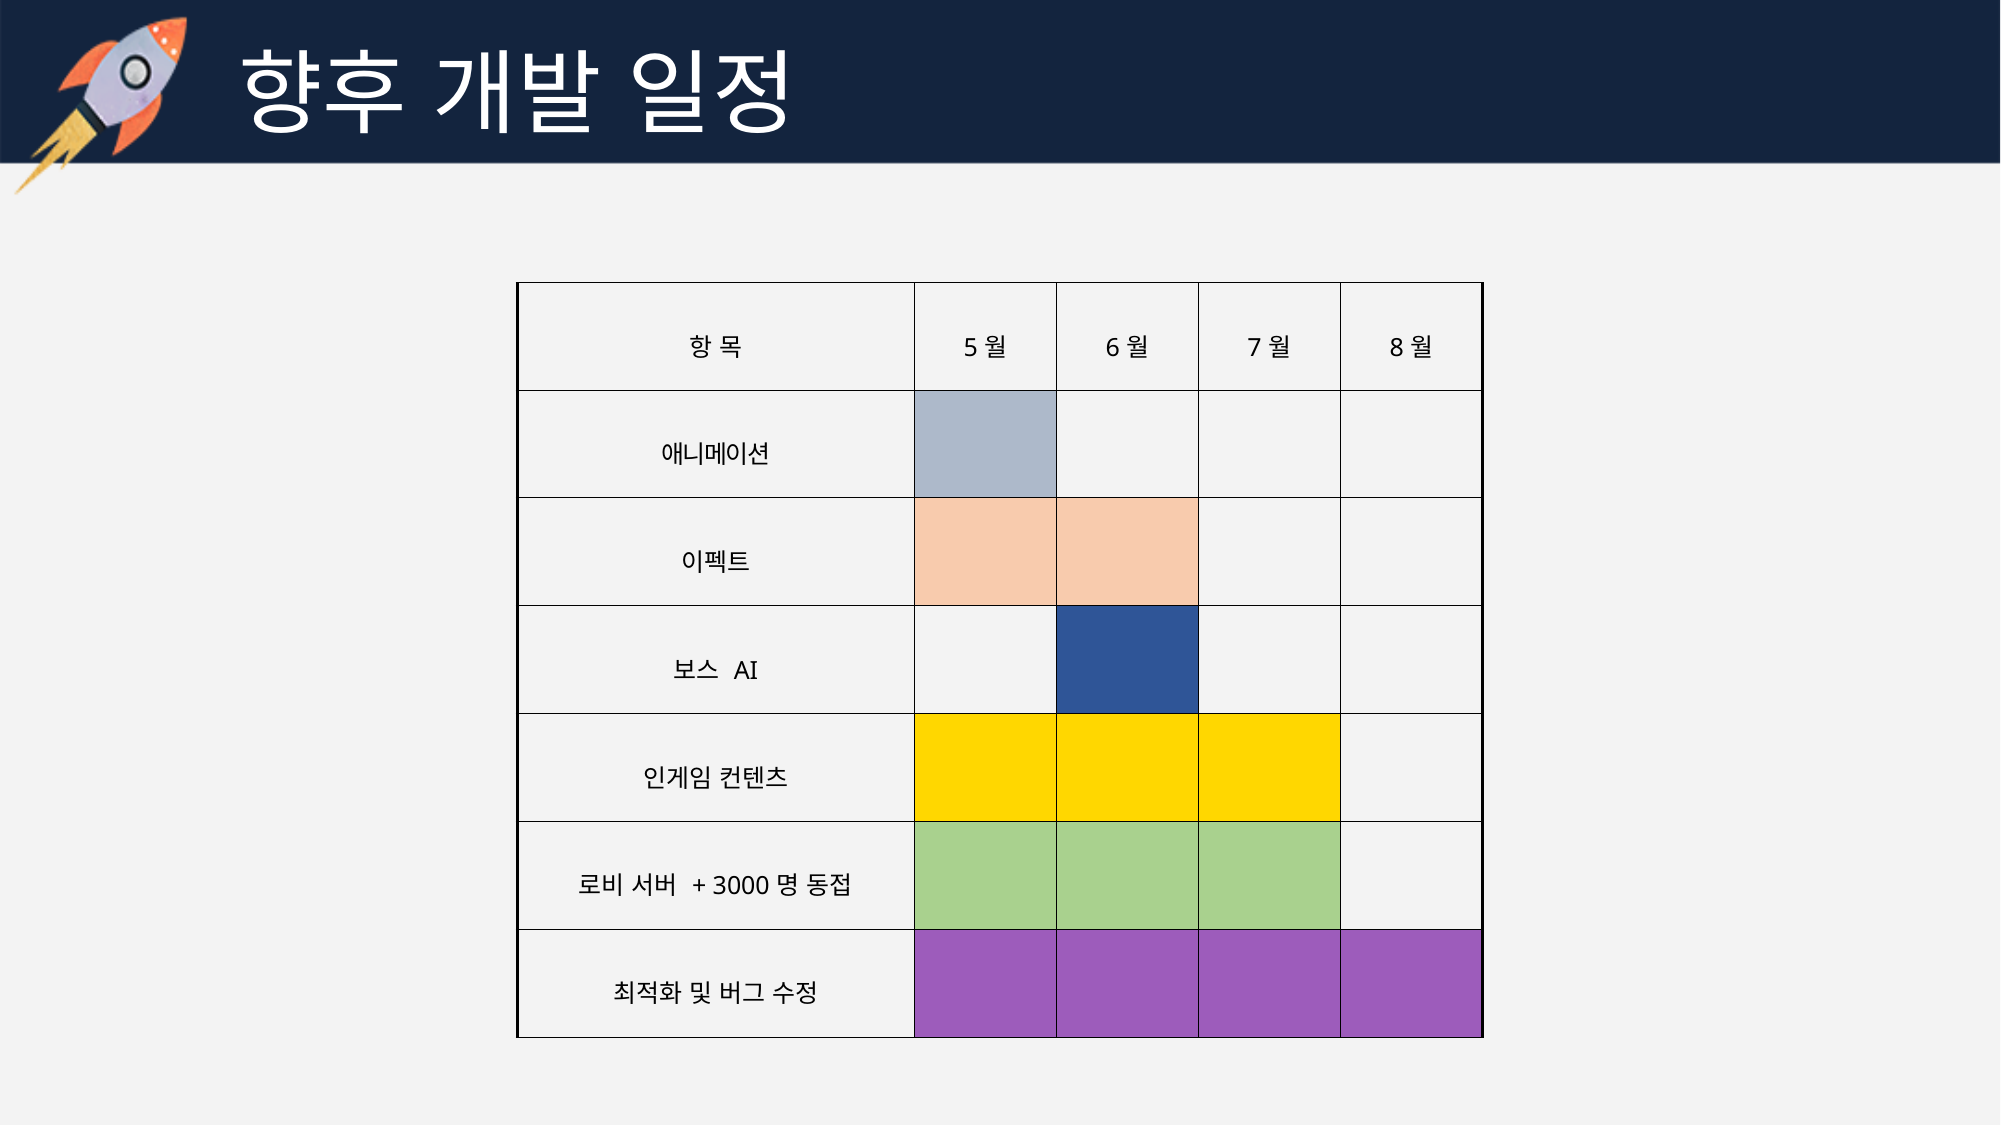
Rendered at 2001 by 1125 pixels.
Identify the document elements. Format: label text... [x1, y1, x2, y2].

table_cell [1199, 498, 1340, 605]
table_cell [1199, 822, 1340, 929]
table_cell [1341, 822, 1481, 929]
table_cell [1199, 930, 1340, 1037]
table_header 8월 [1341, 283, 1481, 390]
table_cell [1057, 498, 1198, 605]
table_cell [915, 930, 1056, 1037]
text_box 향후 개발 일정 [223, 21, 1544, 174]
table_cell [915, 714, 1056, 821]
table_cell [1341, 606, 1481, 713]
table_cell [915, 498, 1056, 605]
table_cell [1057, 930, 1198, 1037]
table_cell [1057, 714, 1198, 821]
table_cell [1341, 391, 1481, 497]
table_cell [1057, 606, 1198, 713]
table_cell 인게임 컨텐츠 [519, 714, 914, 821]
table_cell [1341, 930, 1481, 1037]
table_header 7월 [1199, 283, 1340, 390]
picture [0, 0, 2001, 1125]
table_cell [915, 606, 1056, 713]
table_cell 애니메이션 [519, 391, 914, 497]
table_cell [915, 391, 1056, 497]
table_cell 이펙트 [519, 498, 914, 605]
table_cell [1341, 714, 1481, 821]
table_cell [1199, 714, 1340, 821]
table_cell [1057, 822, 1198, 929]
table_cell [1057, 391, 1198, 497]
table_header 6월 [1057, 283, 1198, 390]
table_header 항 목 [519, 283, 914, 390]
table_cell [1199, 391, 1340, 497]
table_cell 최적화 및 버그 수정 [519, 930, 914, 1037]
table_cell [1199, 606, 1340, 713]
table_cell [1341, 498, 1481, 605]
table_header 5월 [915, 283, 1056, 390]
table_cell 로비 서버 + 3000명 동접 [519, 822, 914, 929]
table_cell 보스 AI [519, 606, 914, 713]
table_cell [915, 822, 1056, 929]
